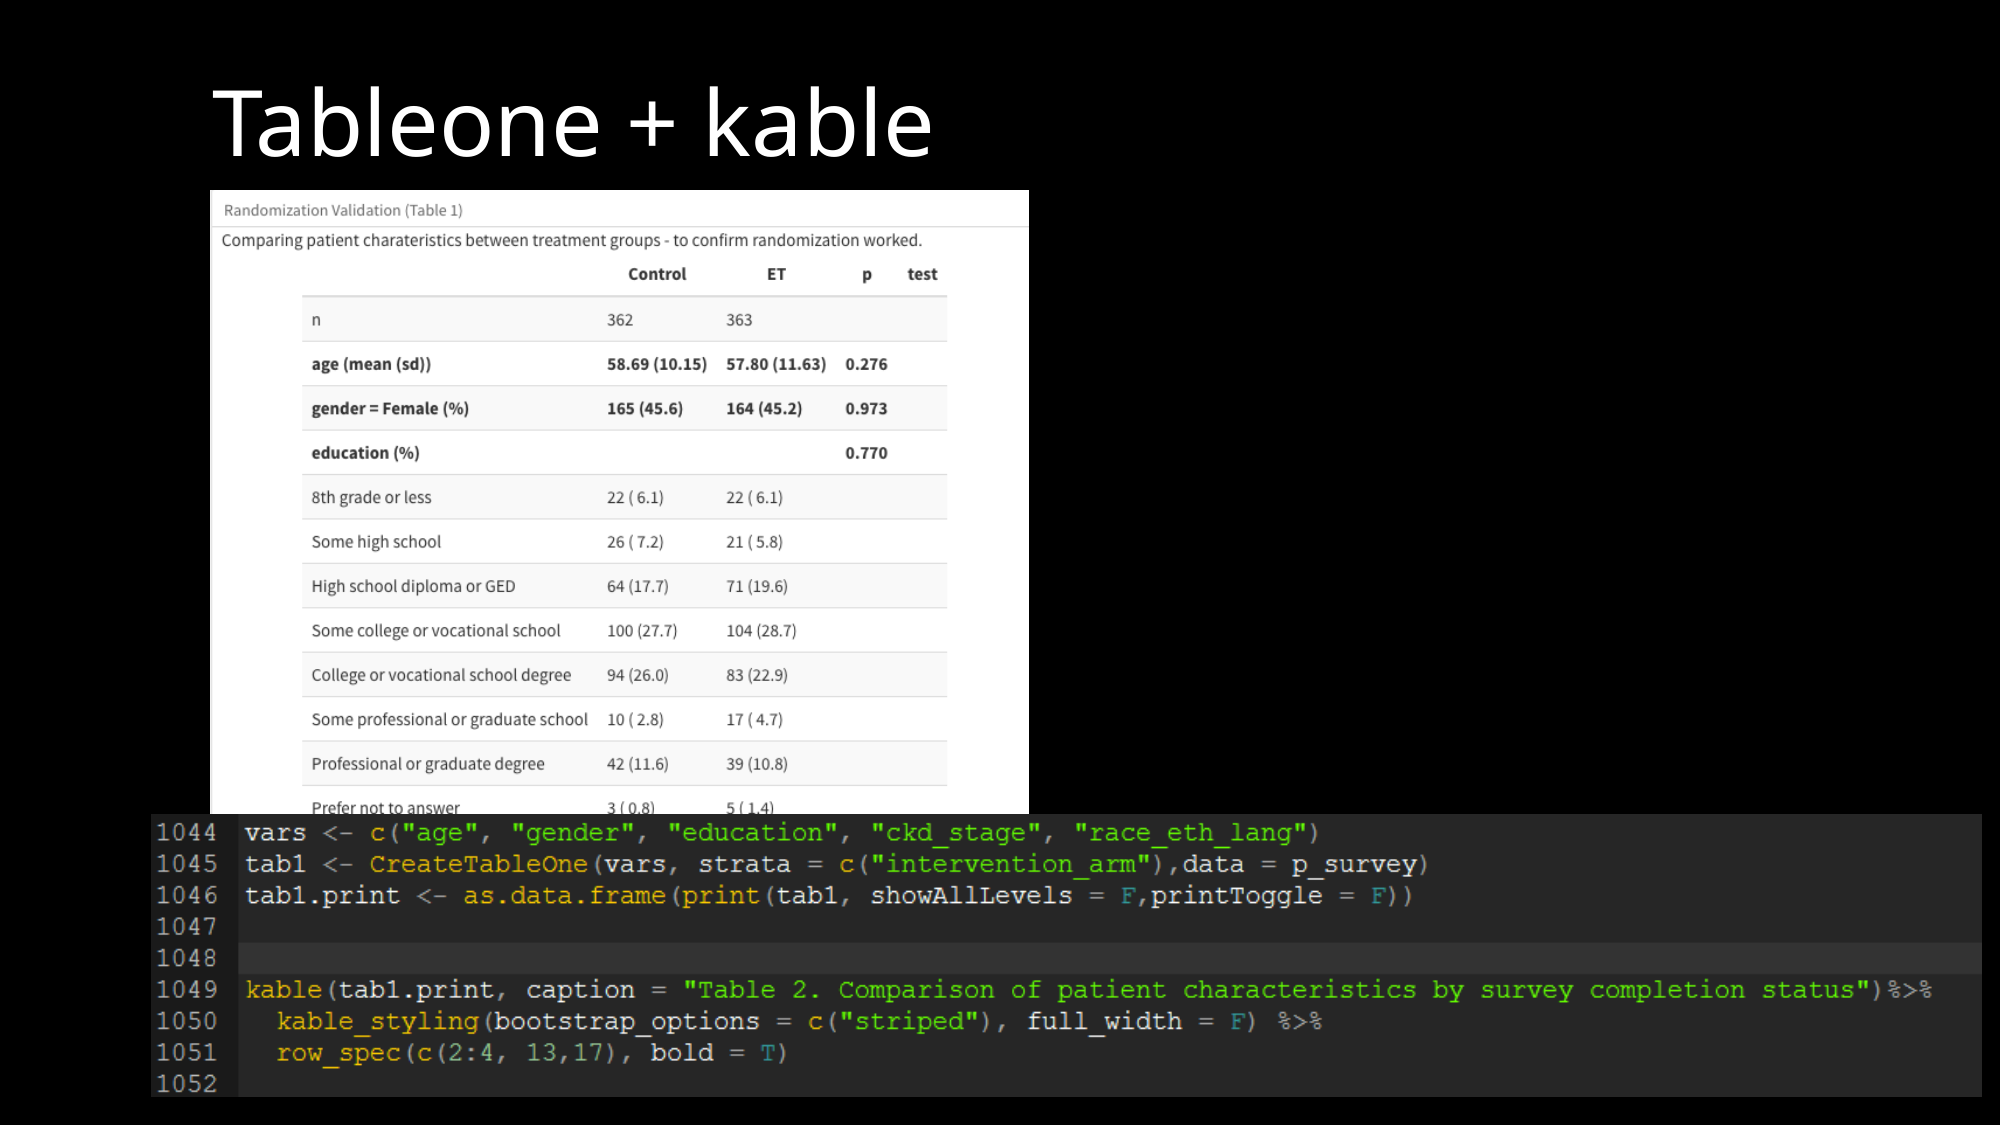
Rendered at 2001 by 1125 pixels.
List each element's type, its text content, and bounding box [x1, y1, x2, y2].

picture [151, 814, 1982, 1097]
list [210, 190, 1029, 814]
title Tableone + kable [197, 18, 1787, 236]
